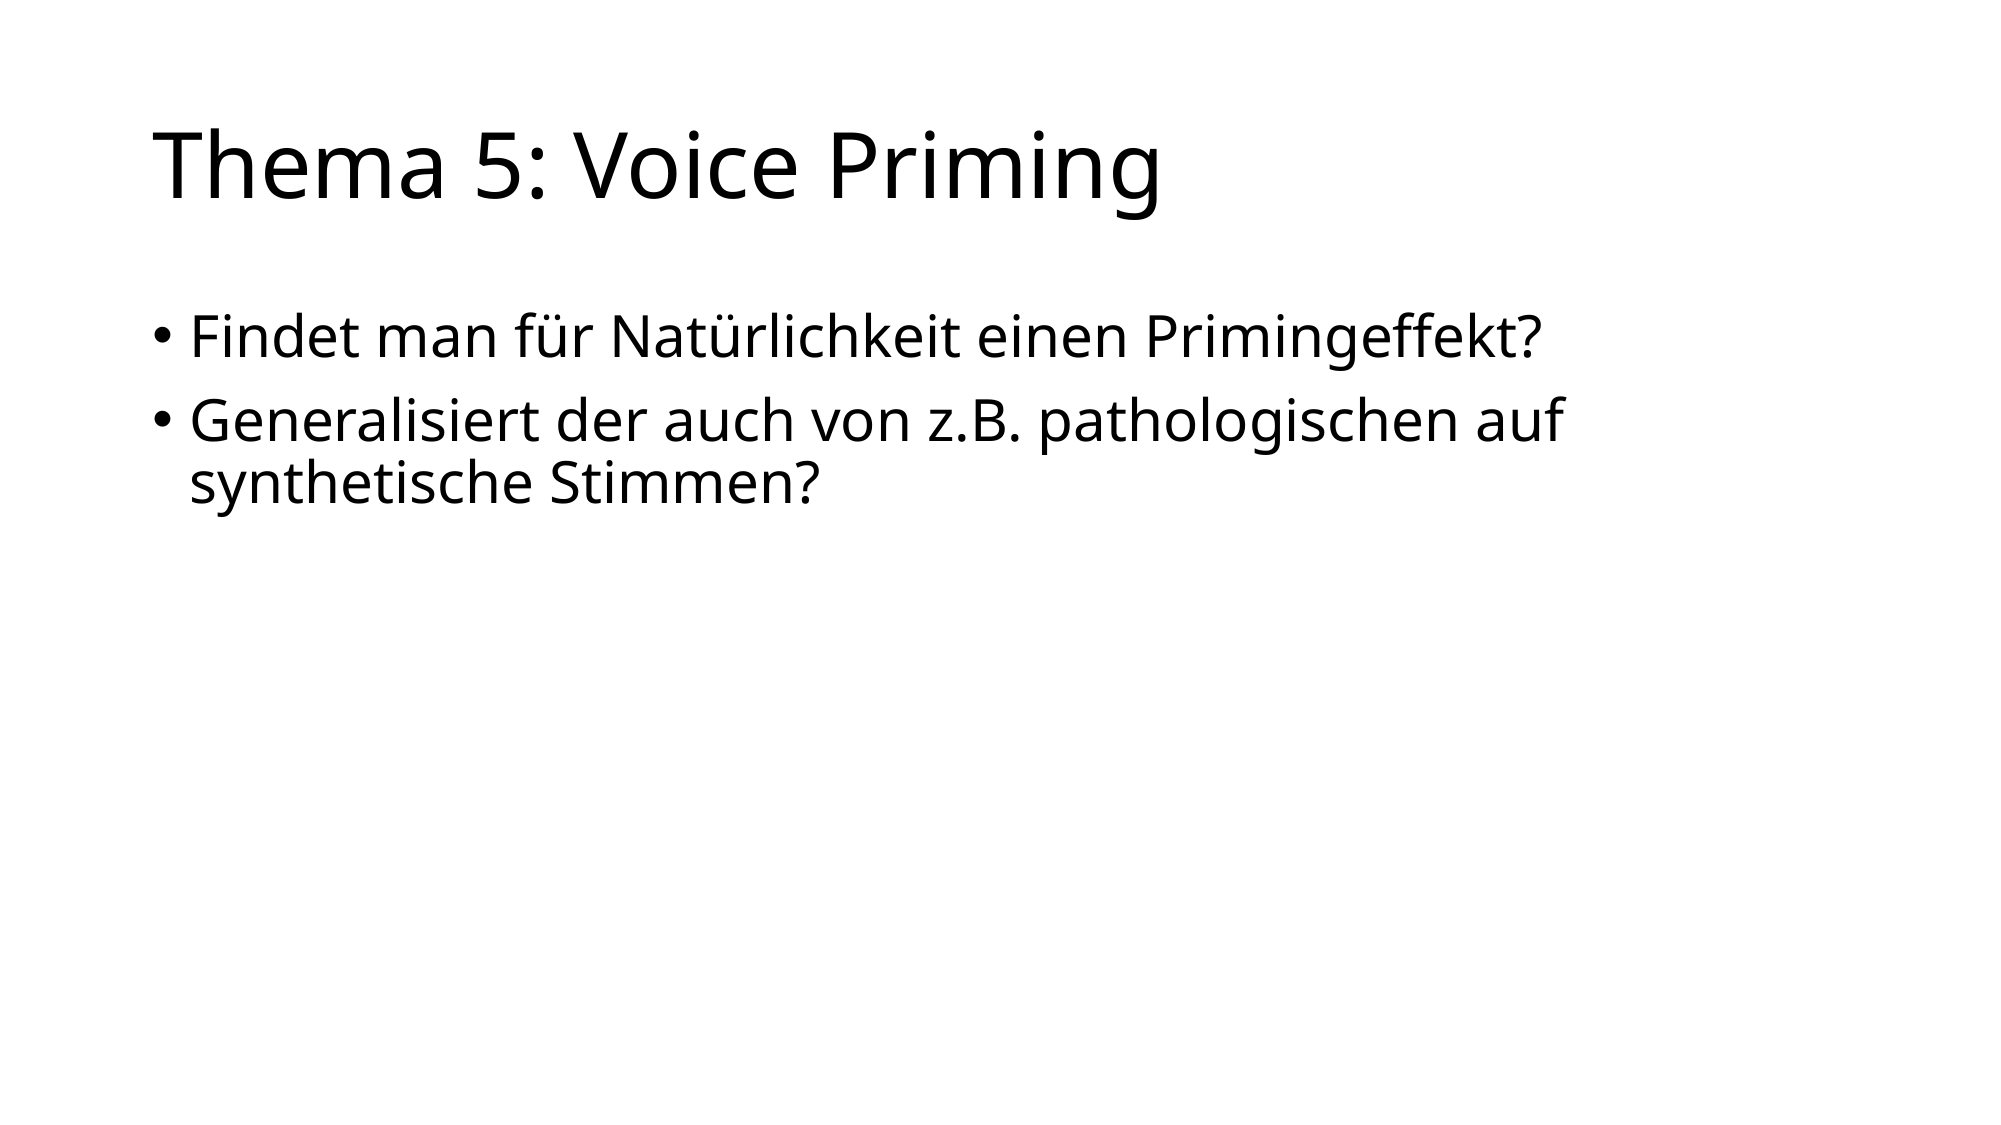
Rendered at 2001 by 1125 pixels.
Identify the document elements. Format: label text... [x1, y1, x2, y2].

title Thema 5: Voice Priming [137, 59, 1863, 278]
list Findet man für Natürlichkeit einen Primingeffekt? Generalisiert der auch von z.B. pathologischen auf synthetische Stimmen? [137, 299, 1863, 1014]
